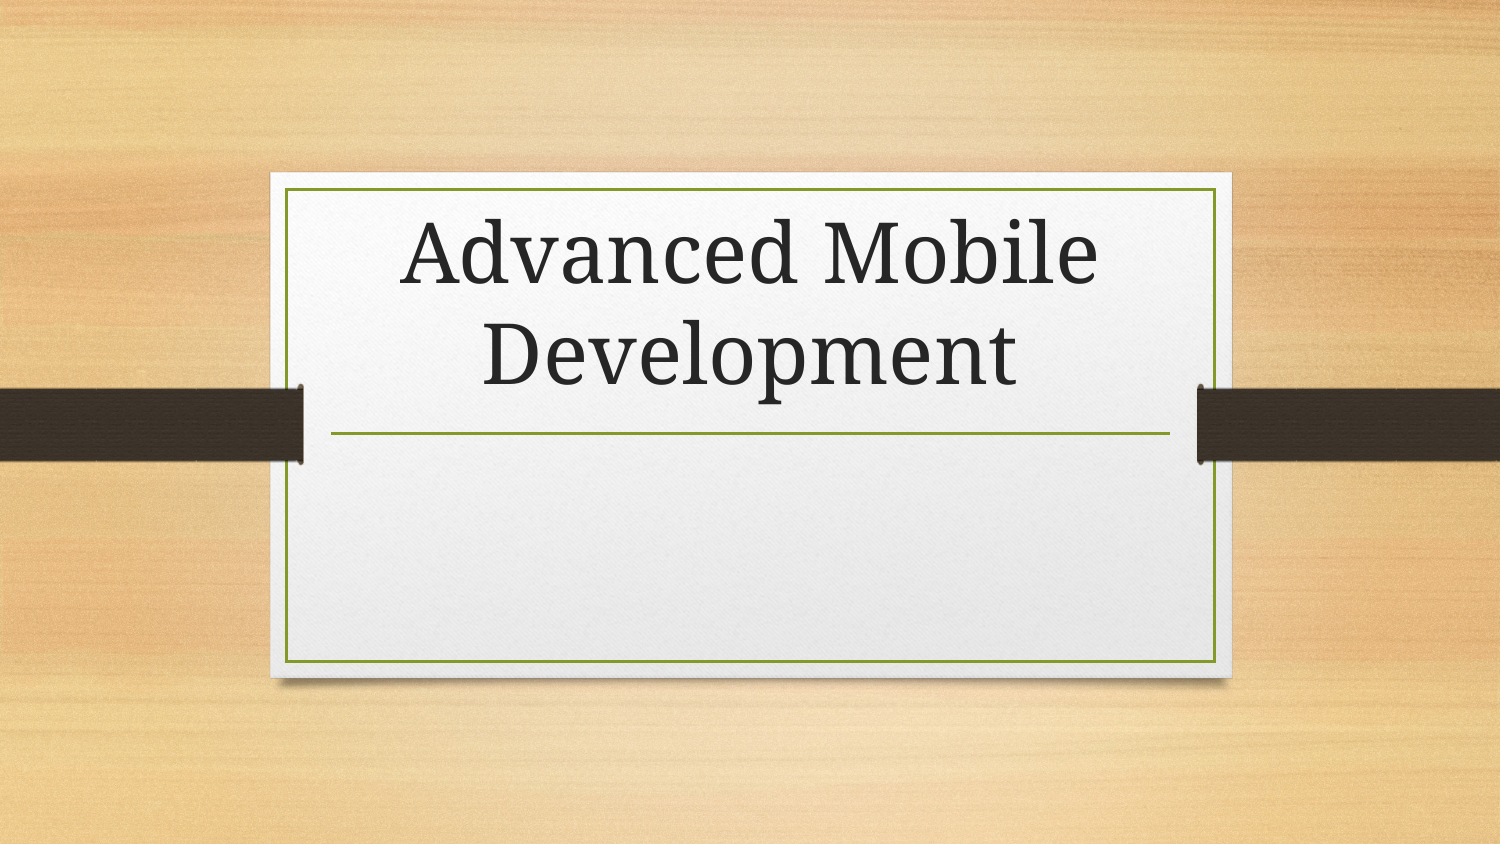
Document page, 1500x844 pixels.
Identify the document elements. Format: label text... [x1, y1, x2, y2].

title Advanced Mobile Development [331, 230, 1170, 417]
picture [0, 0, 1500, 844]
